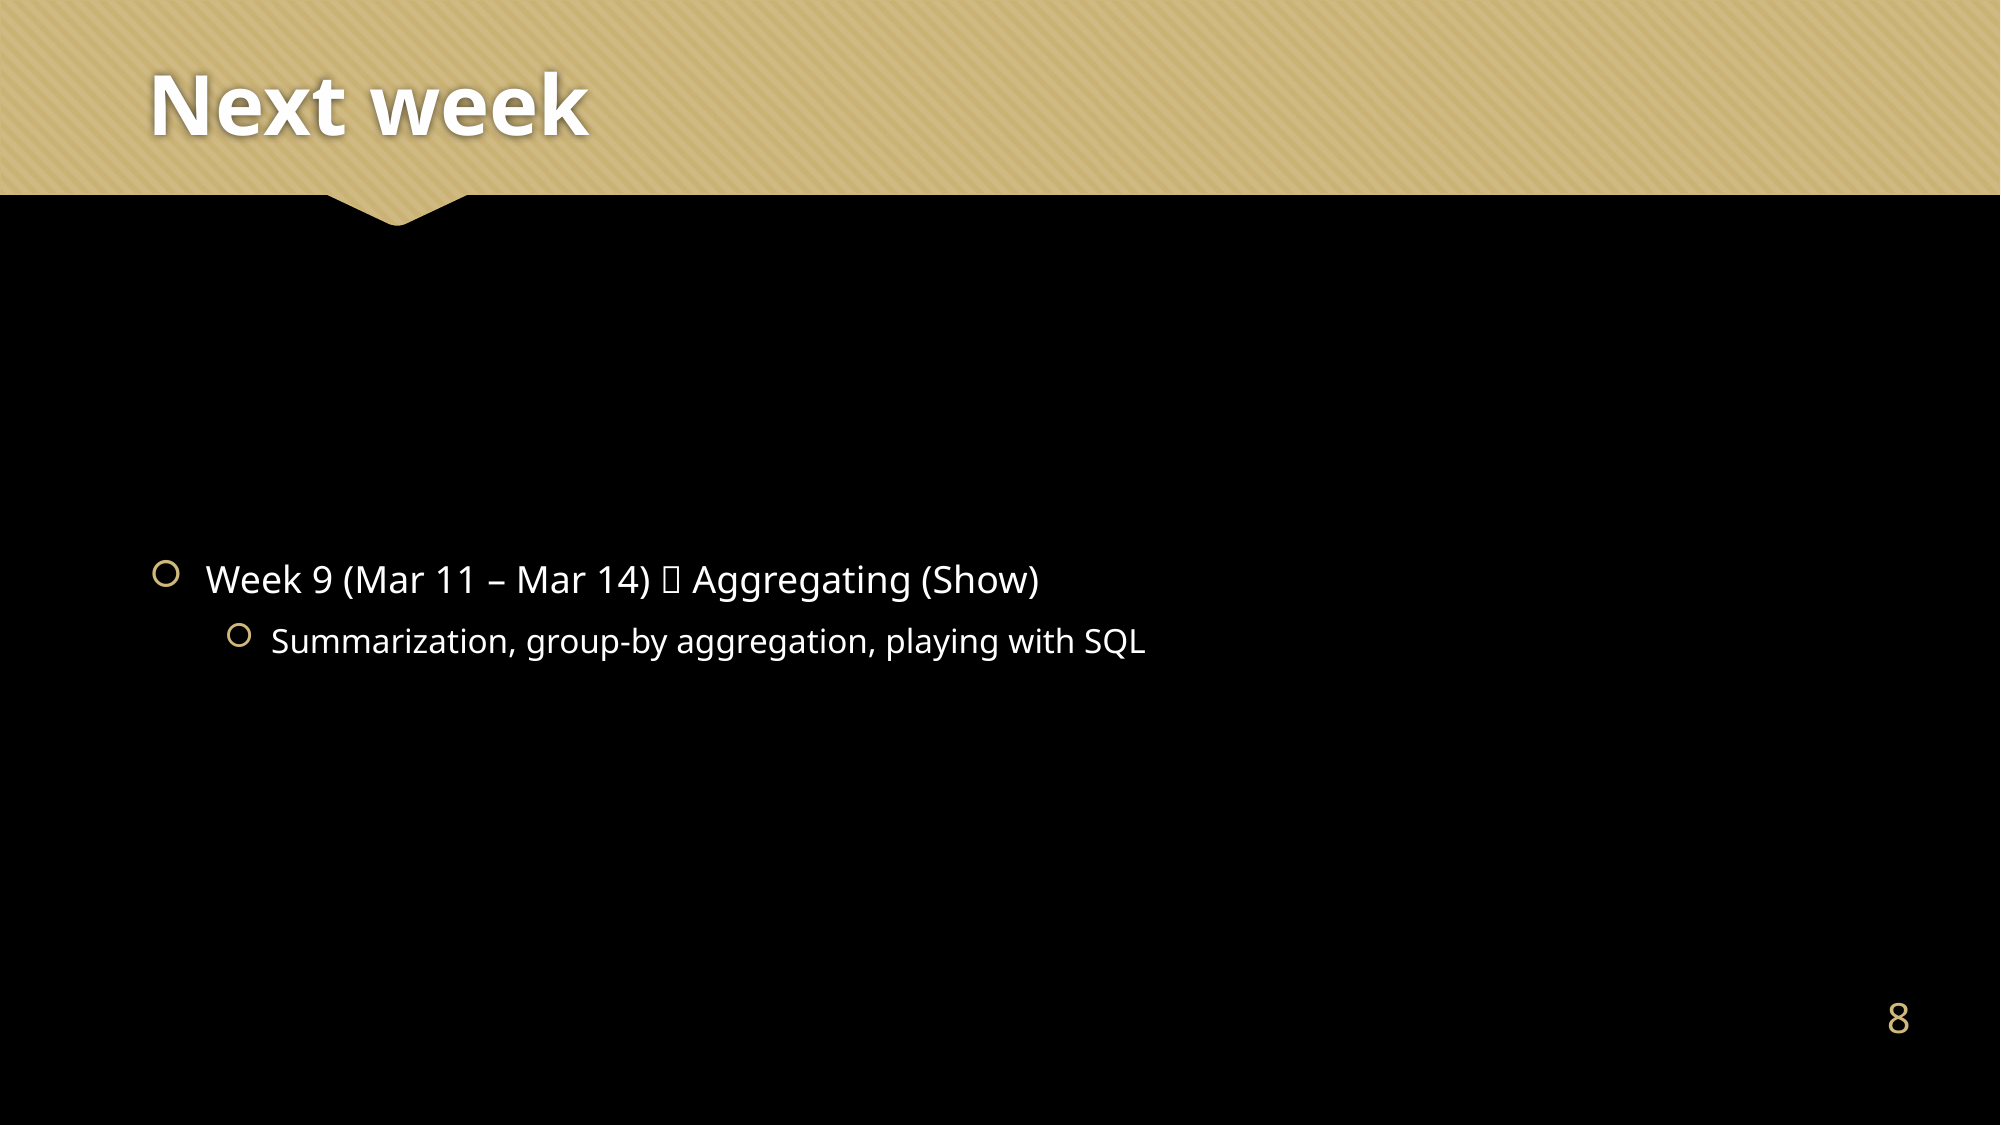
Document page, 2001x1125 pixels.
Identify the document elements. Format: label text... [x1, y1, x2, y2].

list Week 9 (Mar 11 – Mar 14)  Aggregating (Show) Summarization, group-by aggregation, playing with SQL [134, 233, 1866, 983]
title Next week [132, 0, 1868, 160]
slide_number 7 [1751, 970, 1926, 1051]
